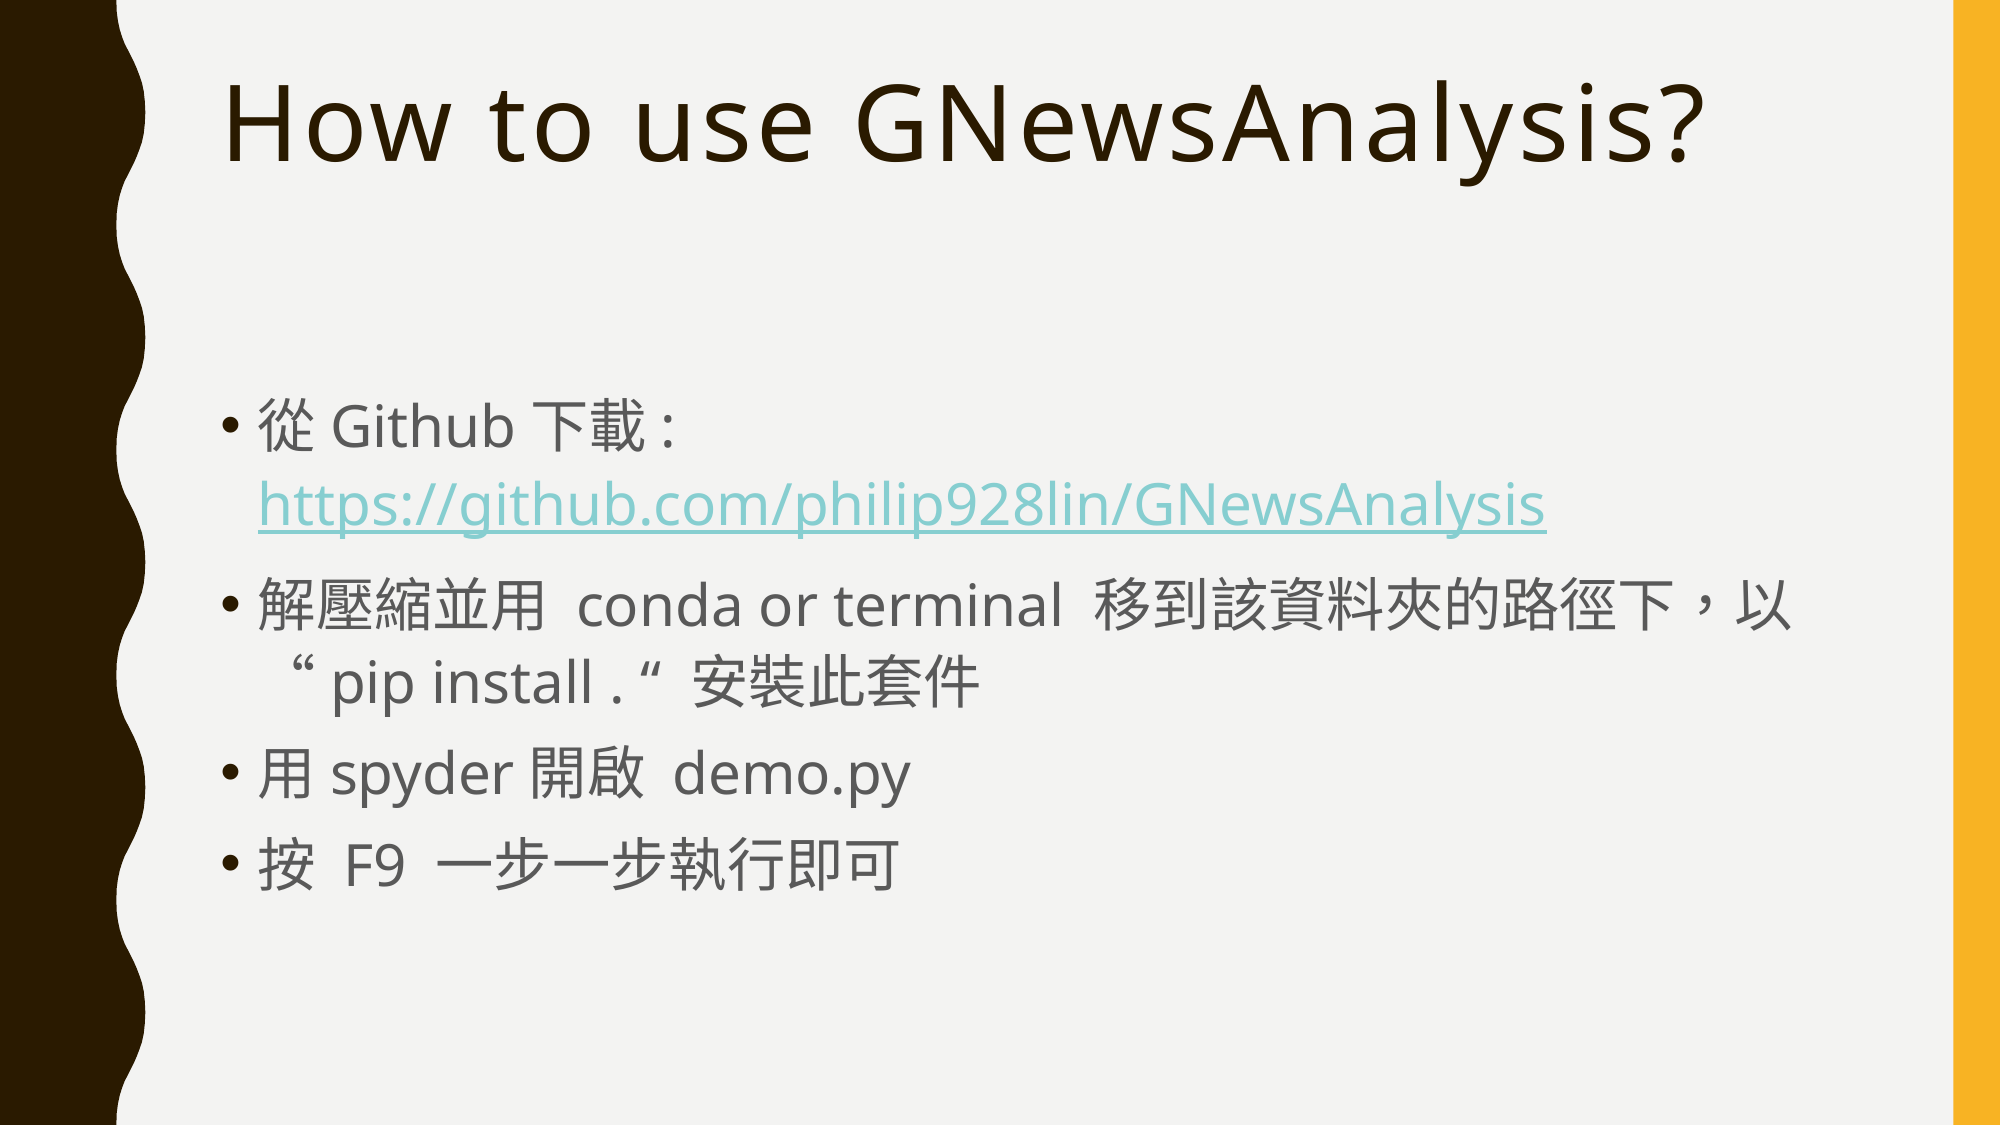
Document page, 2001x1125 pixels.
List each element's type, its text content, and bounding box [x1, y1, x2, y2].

title How to use GNewsAnalysis? [205, 62, 1875, 308]
list 從Github下載: https://github.com/philip928lin/GNewsAnalysis 解壓縮並用 conda or terminal 移到該資料夾的路徑下，以 “pip install . “ 安裝此套件 用spyder開啟 demo.py 按 F9 一步一步執行即可 [205, 375, 1875, 965]
